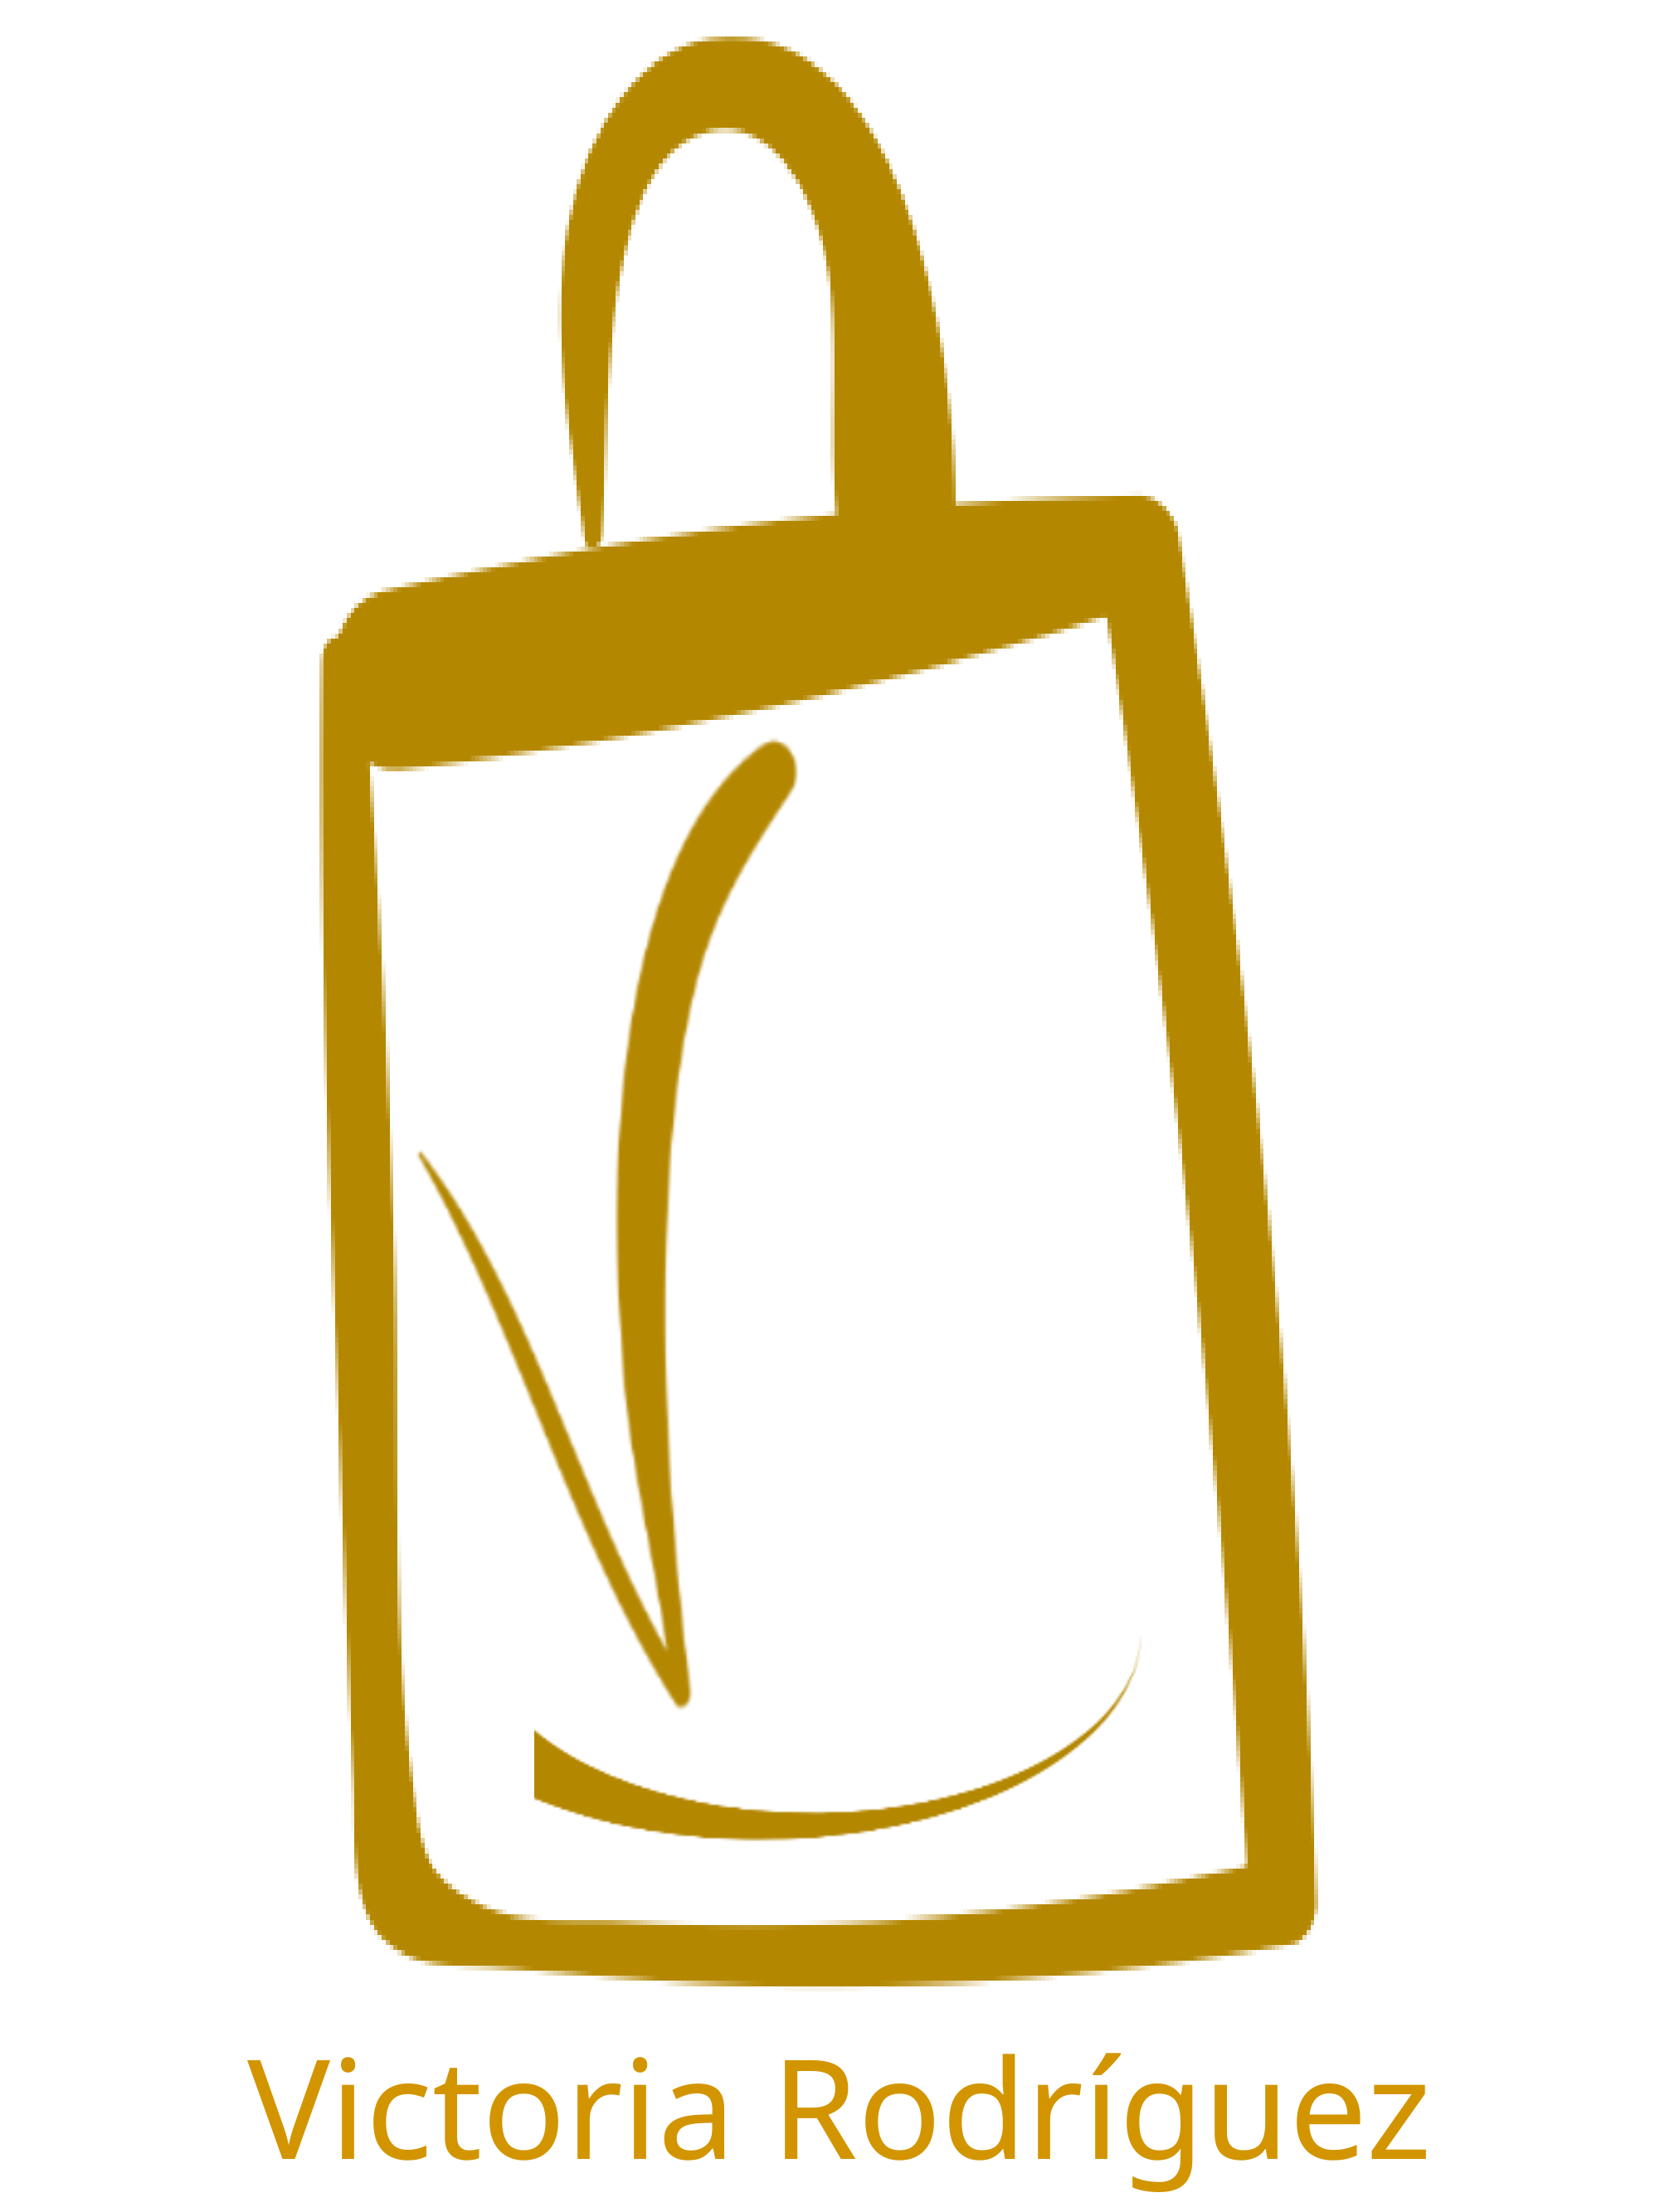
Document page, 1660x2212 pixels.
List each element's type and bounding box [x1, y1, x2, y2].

text_box [151, 29, 1530, 2195]
